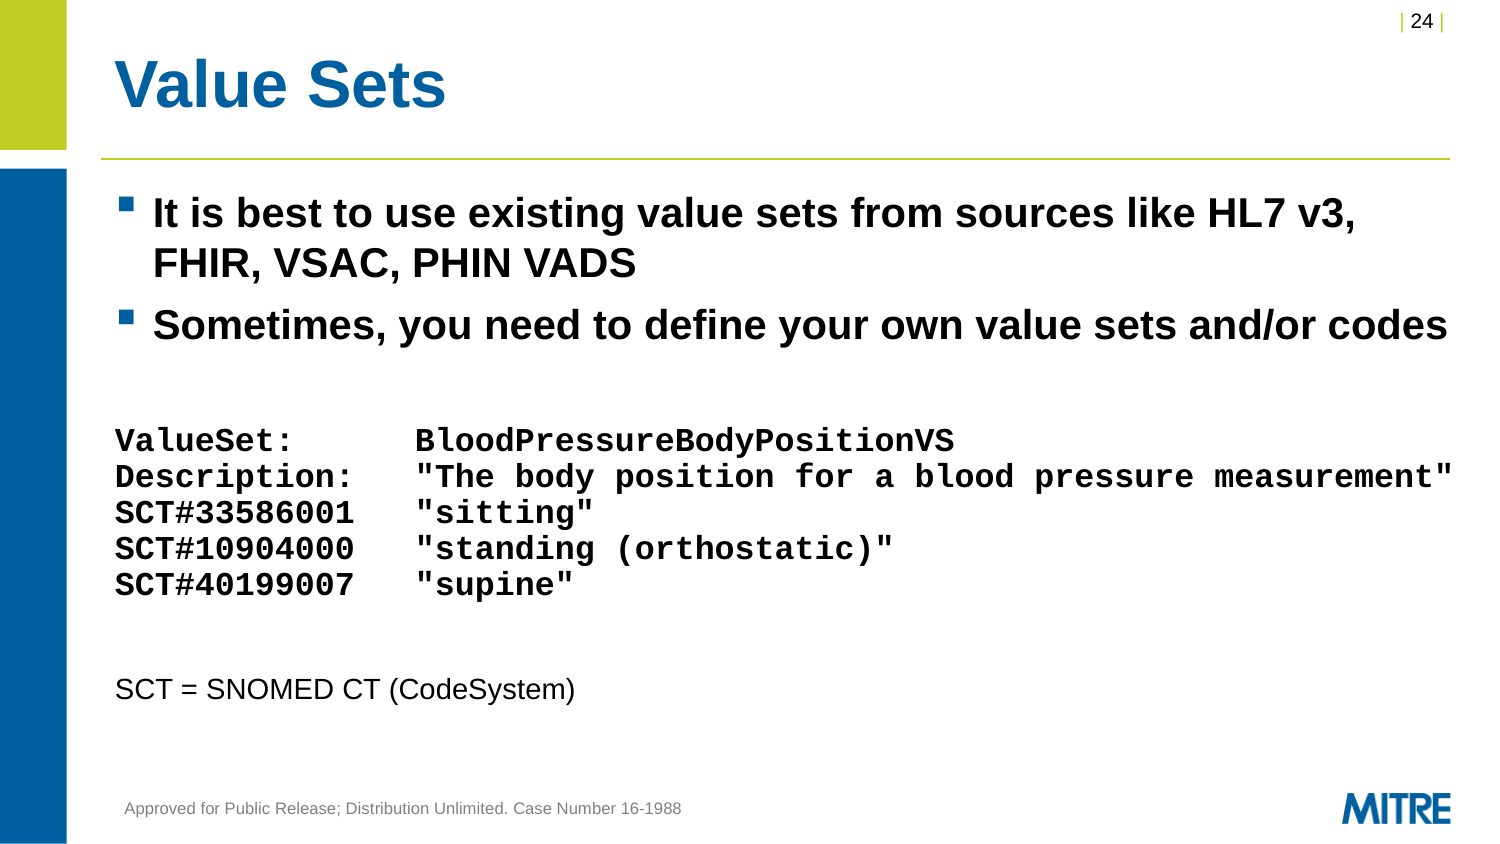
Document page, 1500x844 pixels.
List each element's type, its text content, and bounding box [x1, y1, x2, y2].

picture [1342, 790, 1453, 831]
title Value Sets [99, 33, 1450, 141]
footer Approved for Public Release; Distribution Unlimited. Case Number 16-1988 [99, 785, 707, 831]
list It is best to use existing value sets from sources like HL7 v3, FHIR, VSAC, PHIN VADS Sometimes, you need to define your own value sets and/or codes ValueSet: BloodPressureBodyPositionVS Description: "The body position for a blood pressure measurement" SCT#33586001 "sitting" SCT#10904000 "standing (orthostatic)" SCT#40199007 "supine" SCT = SNOMED CT (CodeSystem) [99, 178, 1479, 754]
